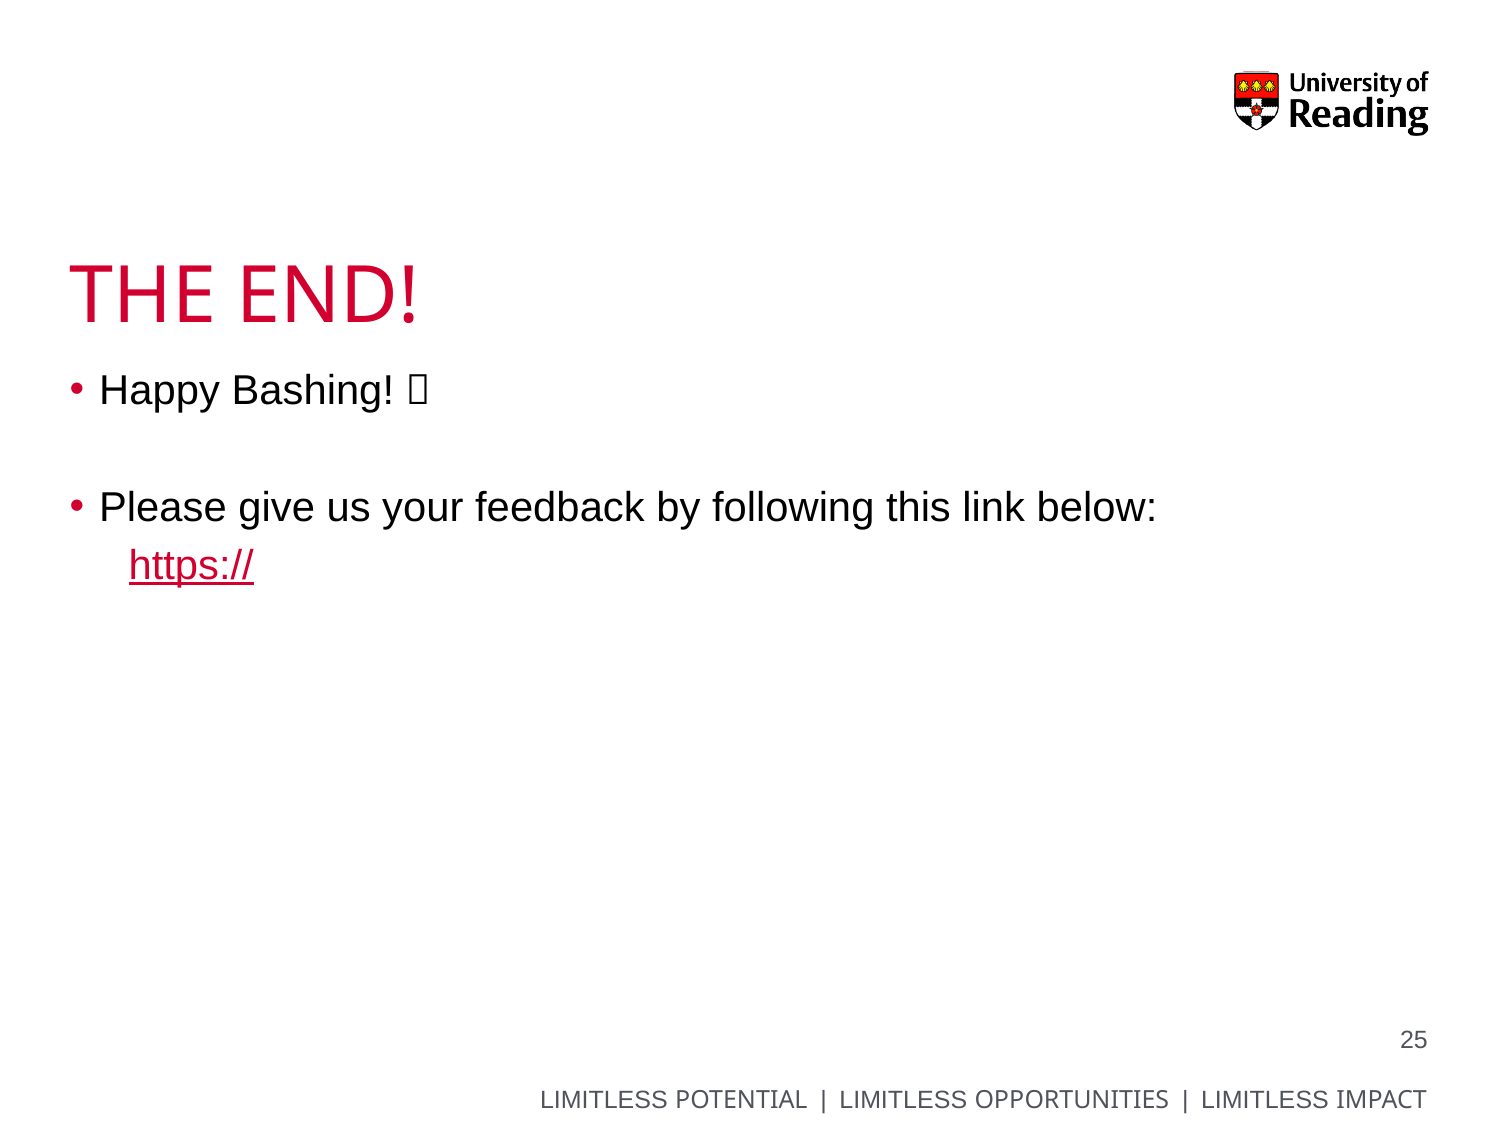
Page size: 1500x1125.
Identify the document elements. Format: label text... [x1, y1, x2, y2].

slide_number 25 [1316, 1023, 1428, 1065]
list Happy Bashing!  Please give us your feedback by following this link below: https:// [69, 363, 1428, 1013]
picture [1234, 71, 1429, 136]
title The end! [69, 202, 1428, 339]
